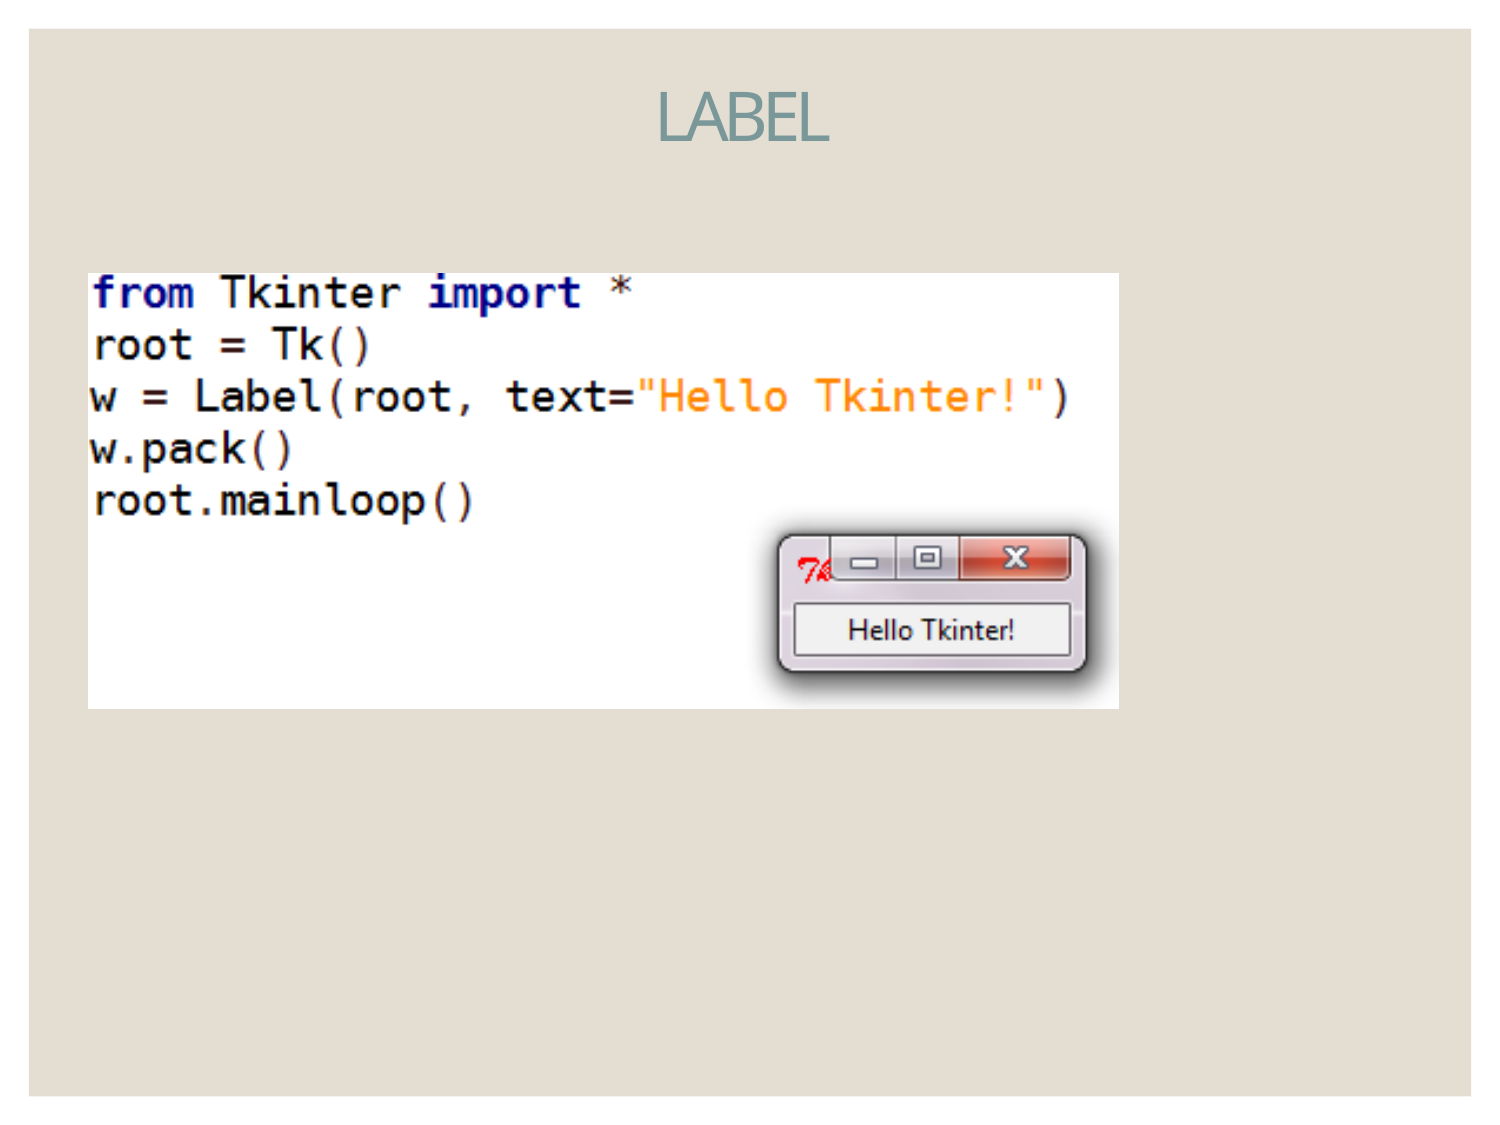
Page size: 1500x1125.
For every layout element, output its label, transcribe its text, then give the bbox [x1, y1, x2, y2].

picture [88, 273, 1119, 709]
title LABEL [311, 18, 1187, 209]
